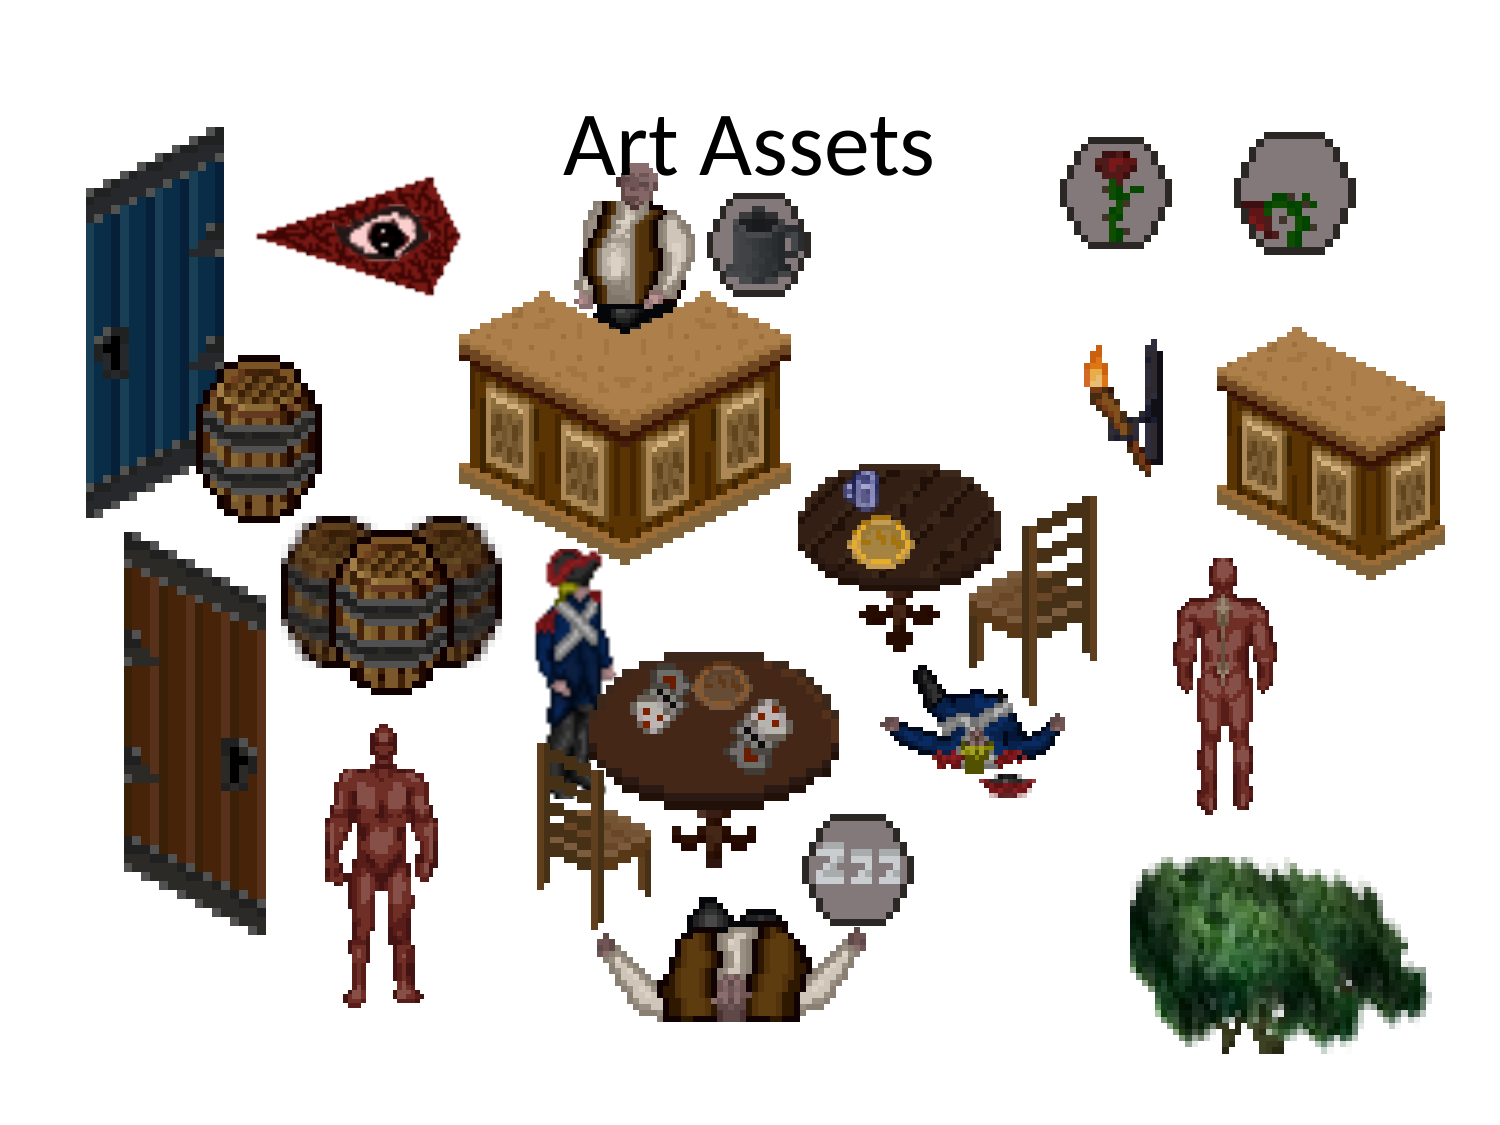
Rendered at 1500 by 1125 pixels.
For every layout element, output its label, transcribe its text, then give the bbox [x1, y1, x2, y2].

picture [1080, 857, 1476, 1054]
picture [1233, 132, 1356, 255]
picture [1060, 137, 1172, 250]
picture [0, 6, 1500, 1058]
title Art Assets [610, 45, 1425, 233]
title Art Assets [75, 45, 81, 233]
